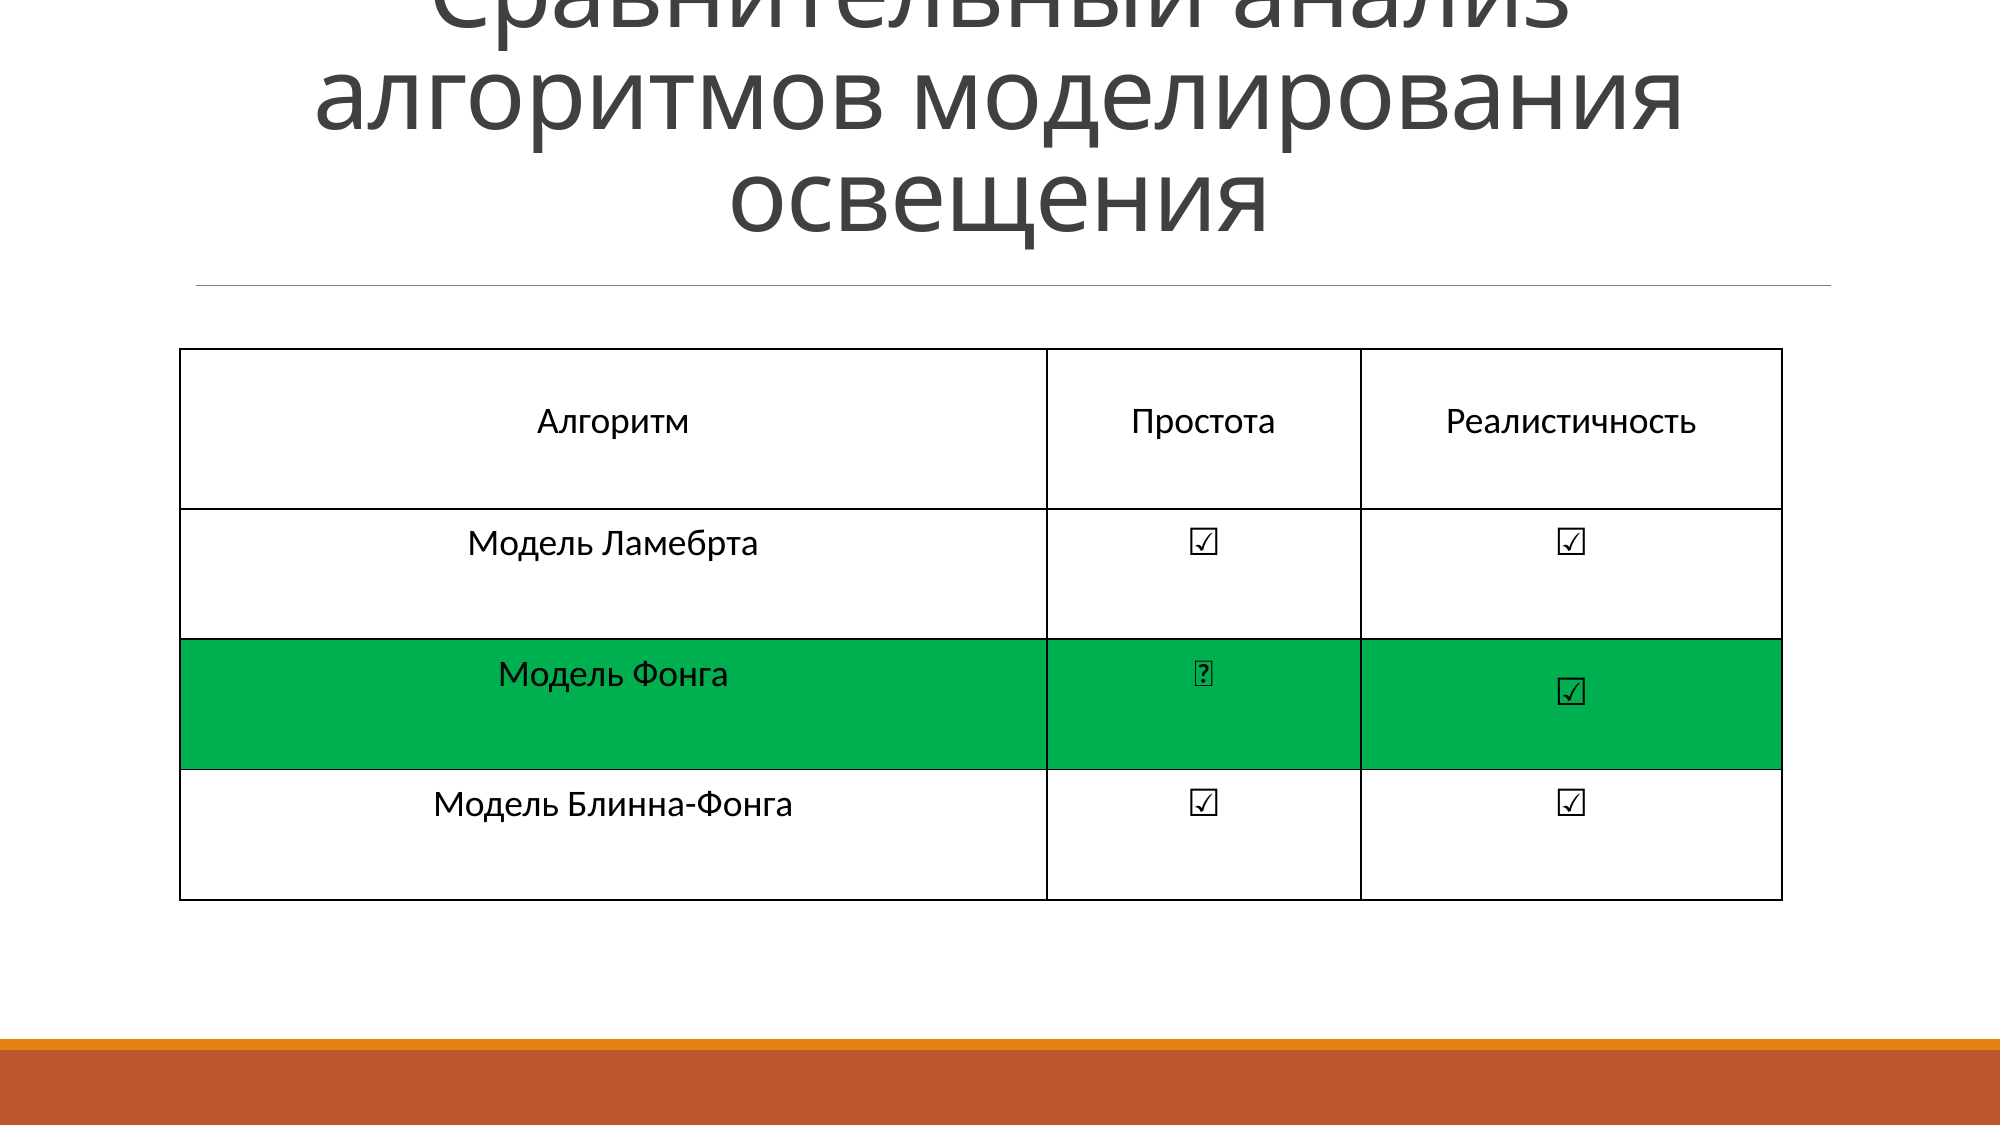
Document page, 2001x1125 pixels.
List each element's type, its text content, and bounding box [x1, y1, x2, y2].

table_cell ☑❌ [1048, 770, 1360, 899]
table_cell ☑❌ [1362, 510, 1781, 638]
table_header Алгоритм [181, 350, 1046, 508]
table_cell ❌ [1048, 640, 1360, 769]
title Сравнительный анализ алгоритмов моделирования освещения [206, 71, 1794, 260]
table_cell ☑ [1048, 510, 1360, 638]
table_cell ☑❌ [1362, 770, 1781, 899]
table_cell Модель Блинна-Фонга [181, 770, 1046, 899]
table_header Простота [1048, 350, 1360, 508]
table_cell Модель Ламебрта [181, 510, 1046, 638]
table_header Реалистичность [1362, 350, 1781, 508]
table_cell ☑ [1362, 640, 1781, 769]
table_cell Модель Фонга [181, 640, 1046, 769]
